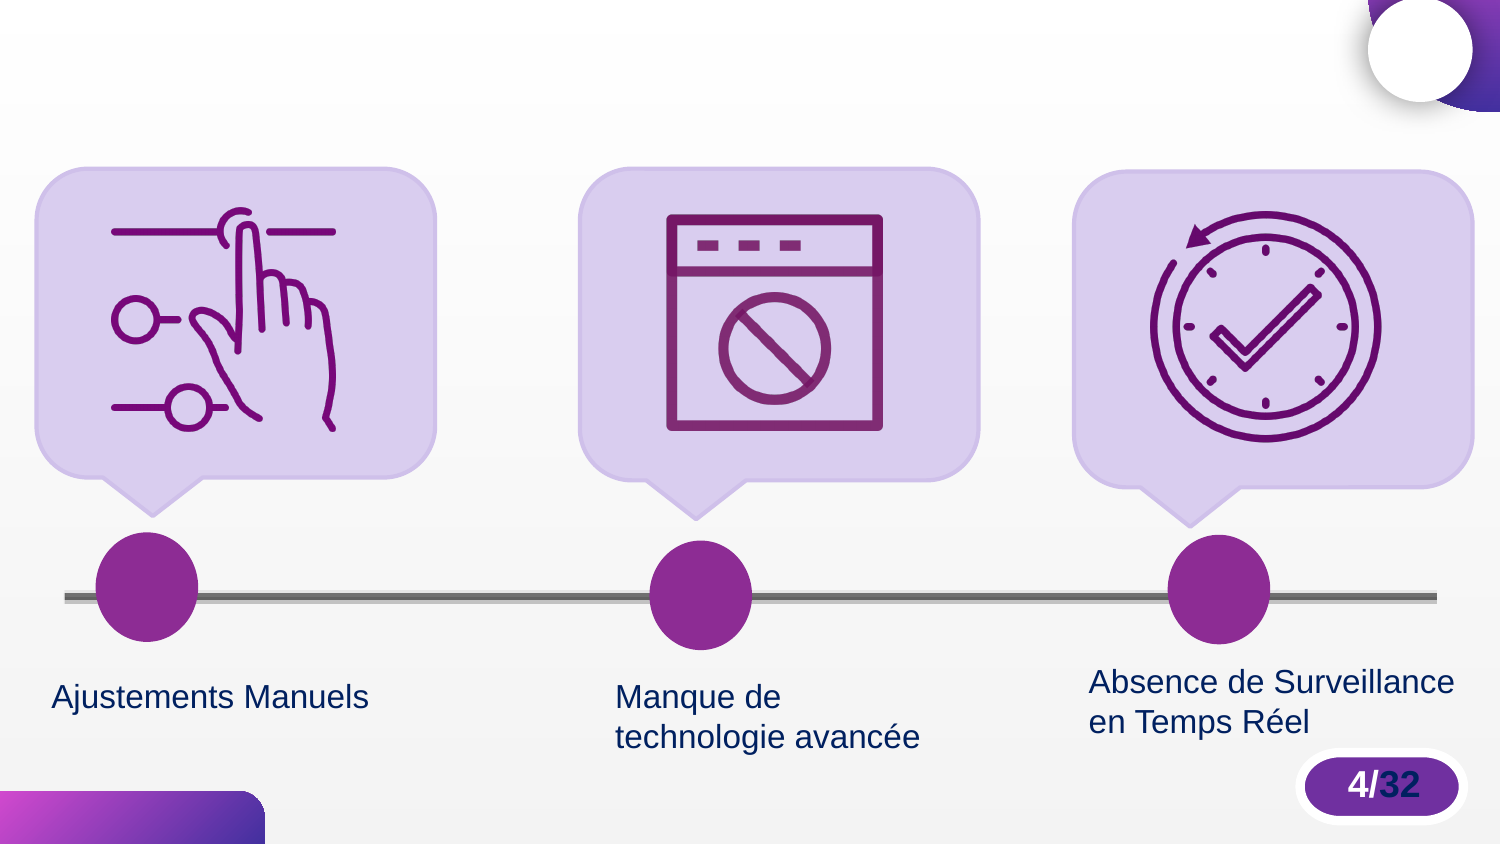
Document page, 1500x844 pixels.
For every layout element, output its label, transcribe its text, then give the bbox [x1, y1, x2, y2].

text_box Manque de technologie avancée [600, 667, 959, 763]
text_box [1466, 0, 1500, 112]
picture [1146, 207, 1385, 446]
text_box [649, 540, 753, 651]
text_box [1071, 169, 1475, 529]
text_box Ajustements Manuels [36, 667, 395, 723]
text_box [95, 532, 199, 642]
text_box [1167, 534, 1271, 645]
text_box [1368, 0, 1473, 102]
text_box [34, 166, 438, 518]
text_box [146, 502, 293, 653]
picture [111, 207, 336, 432]
text_box [63, 587, 146, 653]
text_box 4/32 [1300, 752, 1464, 821]
picture [651, 199, 898, 446]
text_box [577, 166, 981, 521]
text_box [293, 587, 1437, 653]
text_box Absence de Surveillance en Temps Réel [1074, 652, 1500, 748]
